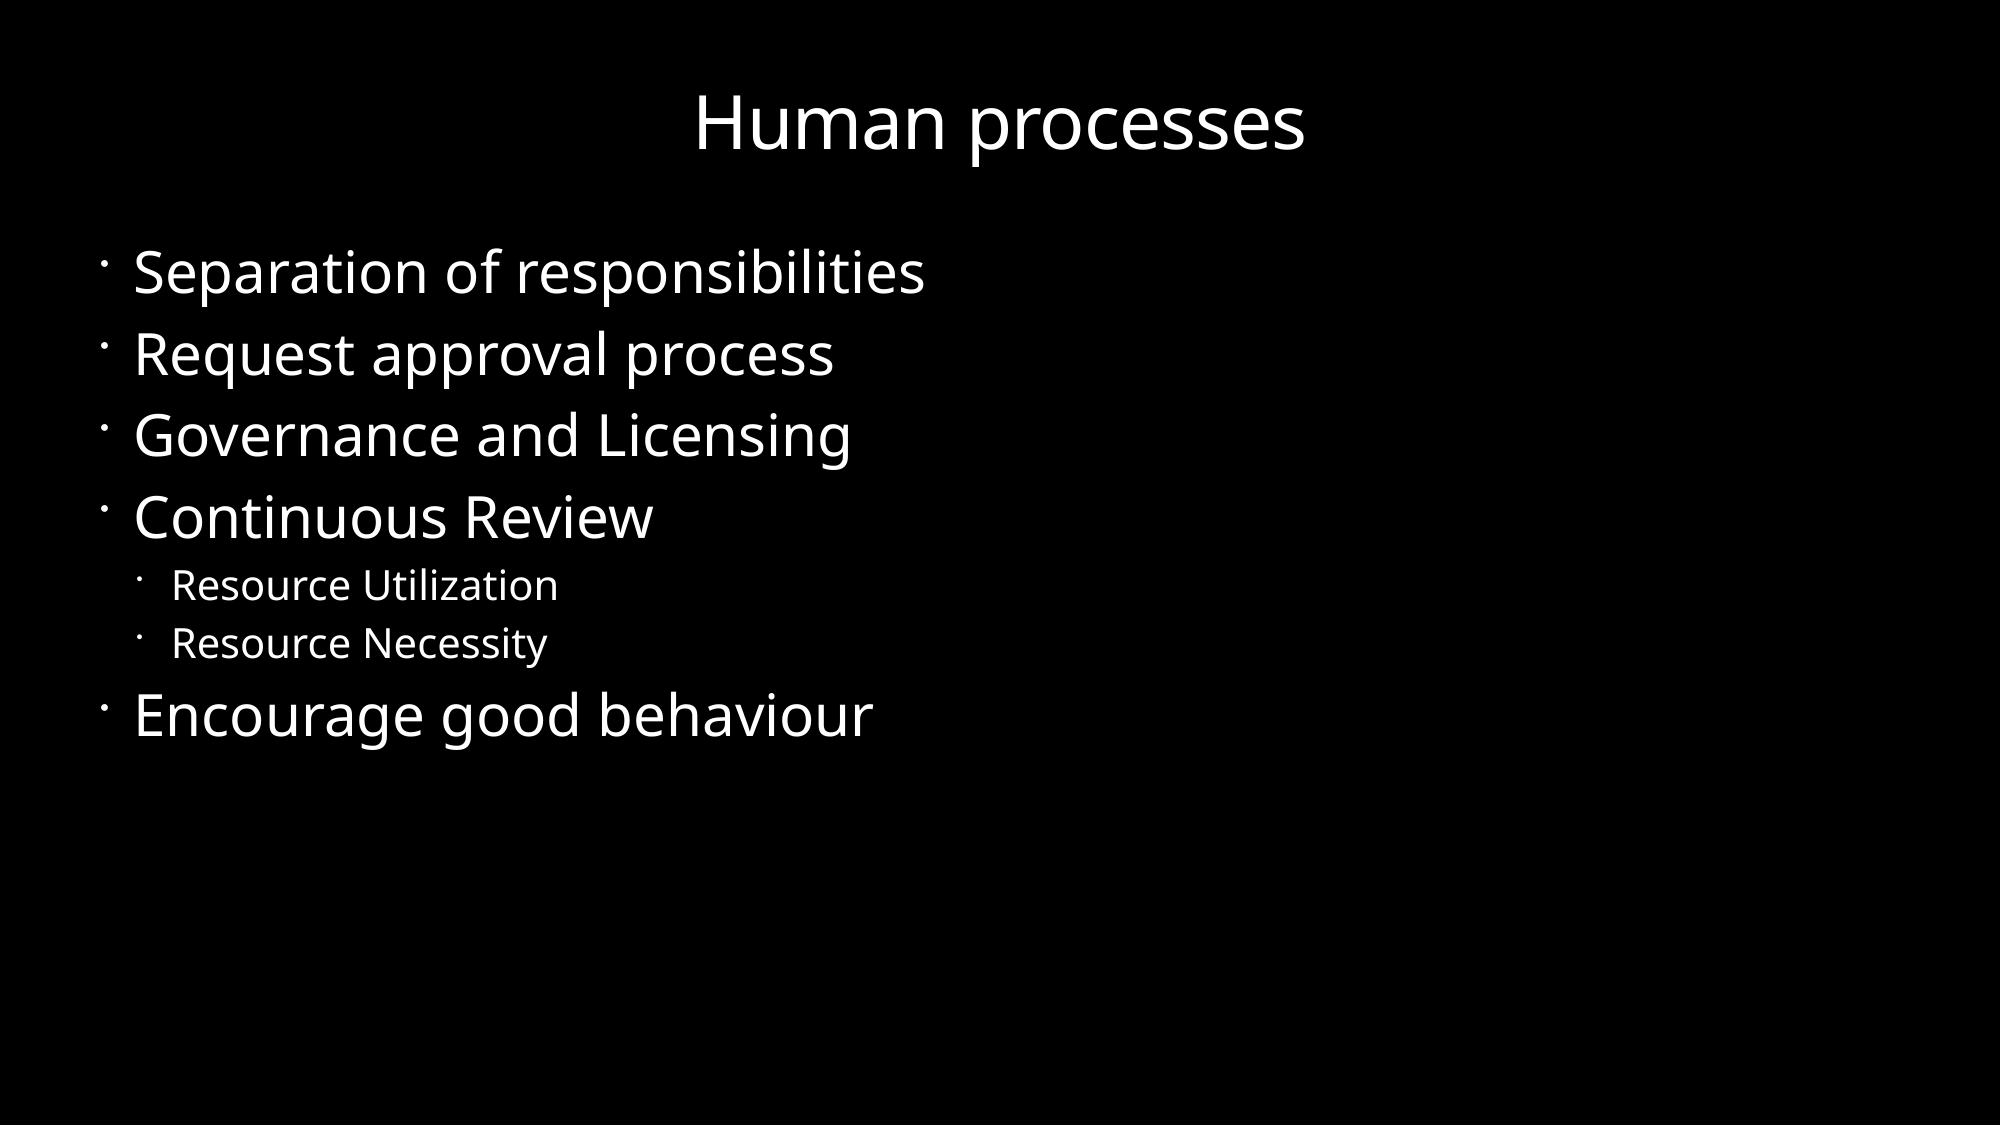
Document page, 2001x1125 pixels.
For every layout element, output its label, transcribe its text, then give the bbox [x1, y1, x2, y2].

title Human processes [96, 75, 1904, 166]
list Separation of responsibilities Request approval process Governance and Licensing Continuous Review Resource Utilization Resource Necessity Encourage good behaviour [95, 235, 1904, 1059]
